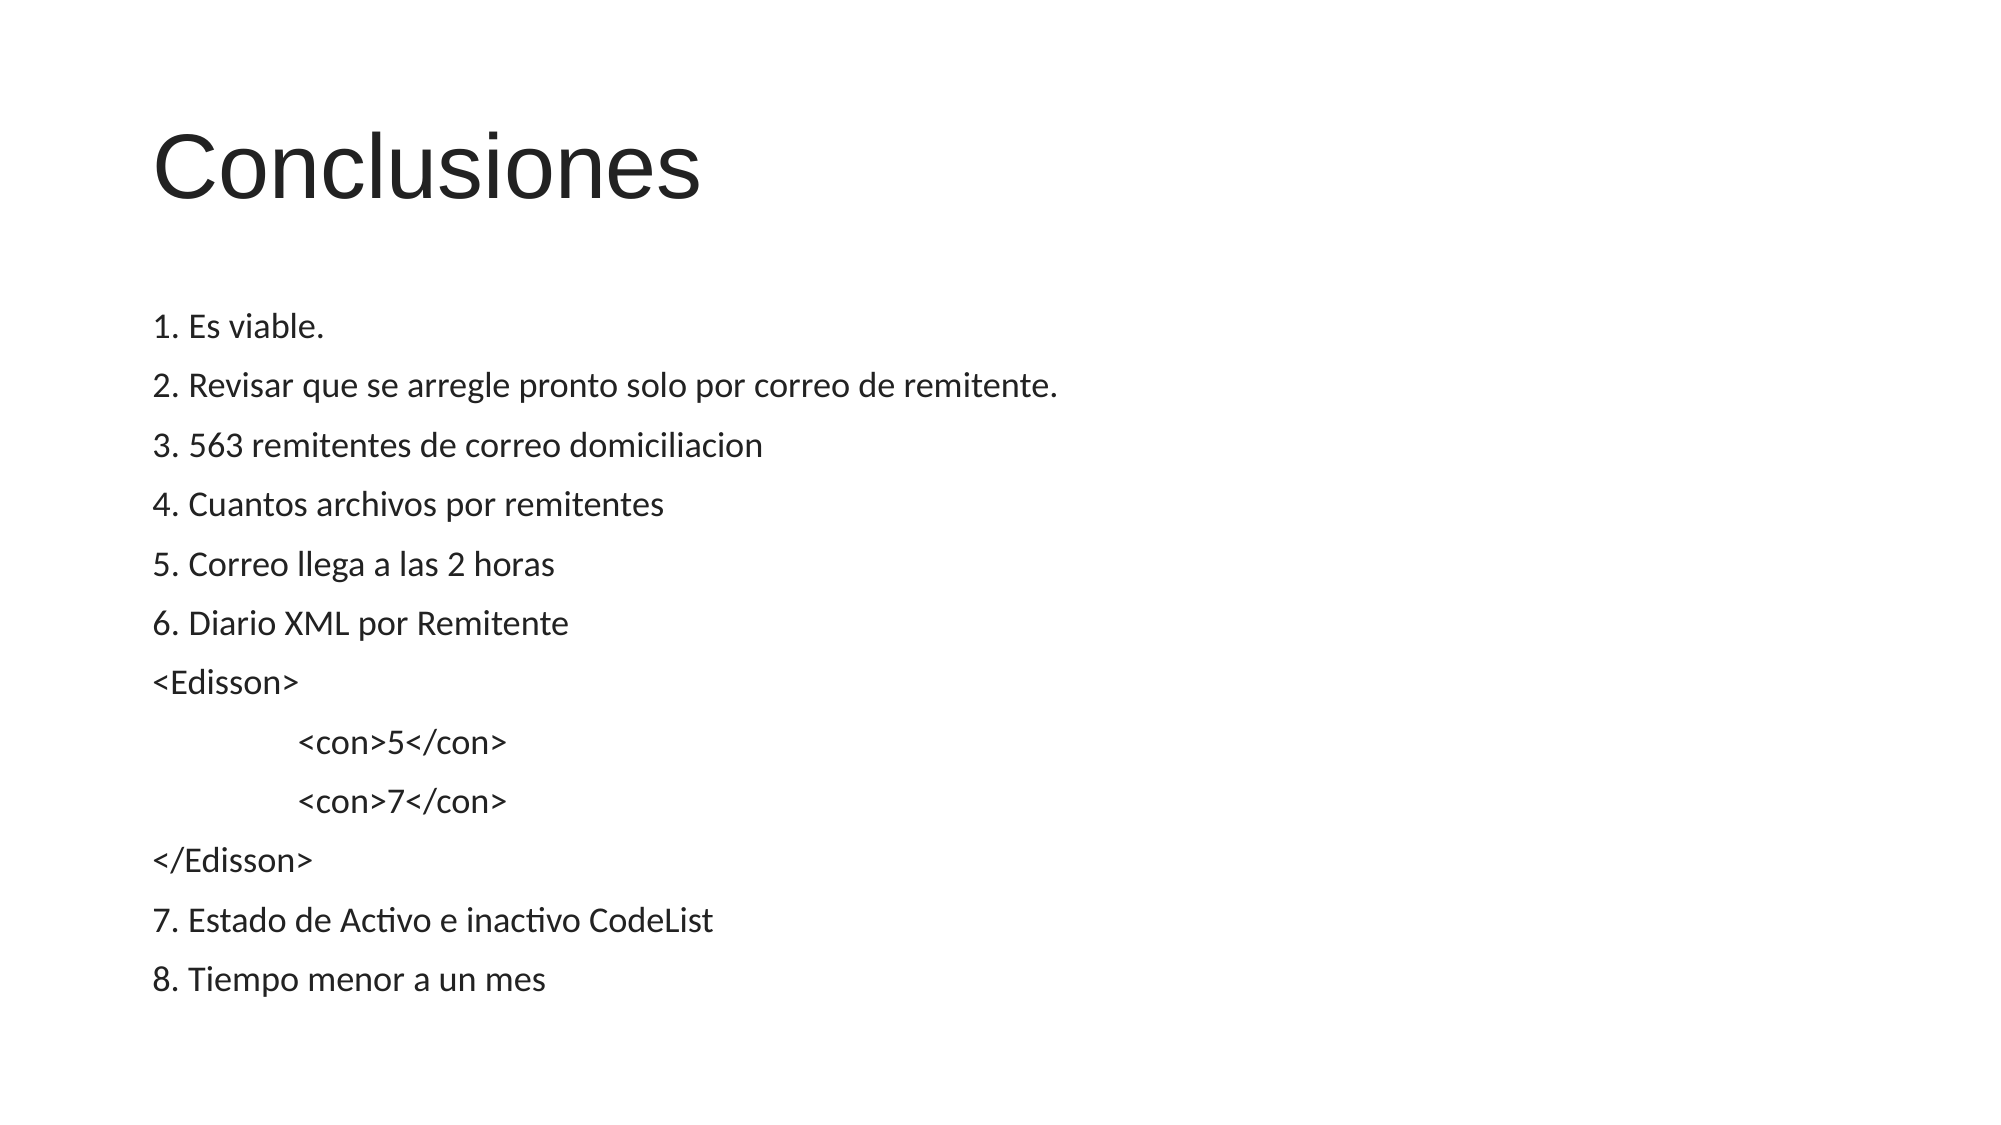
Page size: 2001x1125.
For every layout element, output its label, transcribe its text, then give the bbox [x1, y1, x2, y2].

list Es viable. Revisar que se arregle pronto solo por correo de remitente. 563 remitentes de correo domiciliacion Cuantos archivos por remitentes Correo llega a las 2 horas Diario XML por Remitente <Edisson> <con>5</con> <con>7</con> </Edisson> 7. Estado de Activo e inactivo CodeList 8. Tiempo menor a un mes [137, 299, 1863, 1014]
title Conclusiones [137, 59, 1863, 278]
